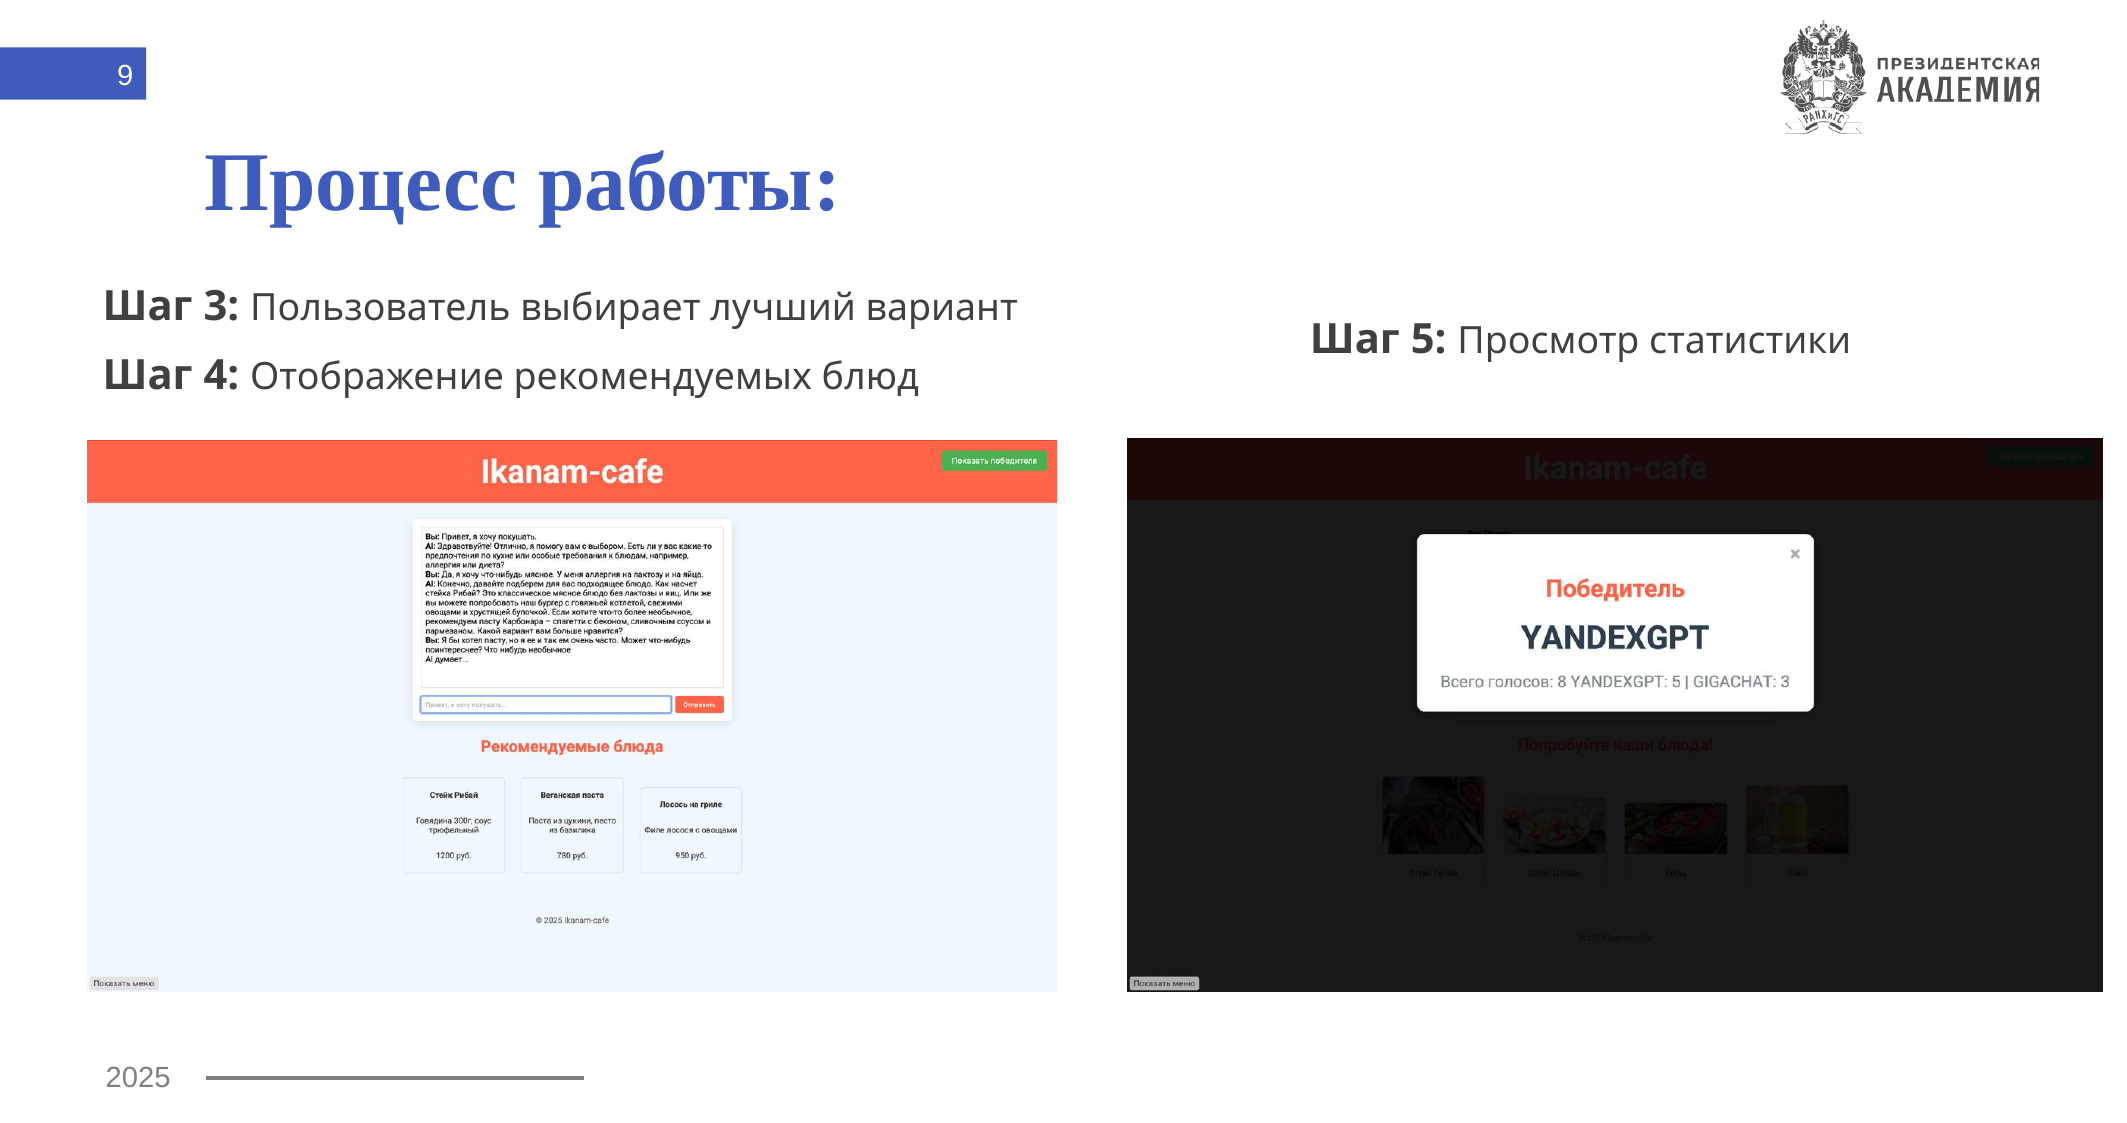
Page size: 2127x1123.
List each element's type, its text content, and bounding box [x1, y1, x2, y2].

slide_number 9 [27, 43, 149, 104]
picture [87, 440, 1057, 992]
picture [1127, 438, 2103, 992]
picture [1780, 20, 2040, 134]
text_box Шаг 3: Пользователь выбирает лучший вариант [87, 271, 1295, 337]
title Процесс работы: [0, 138, 1334, 236]
text_box Шаг 4: Отображение рекомендуемых блюд [87, 340, 1295, 406]
text_box Шаг 5: Просмотр статистики [1294, 304, 2126, 369]
